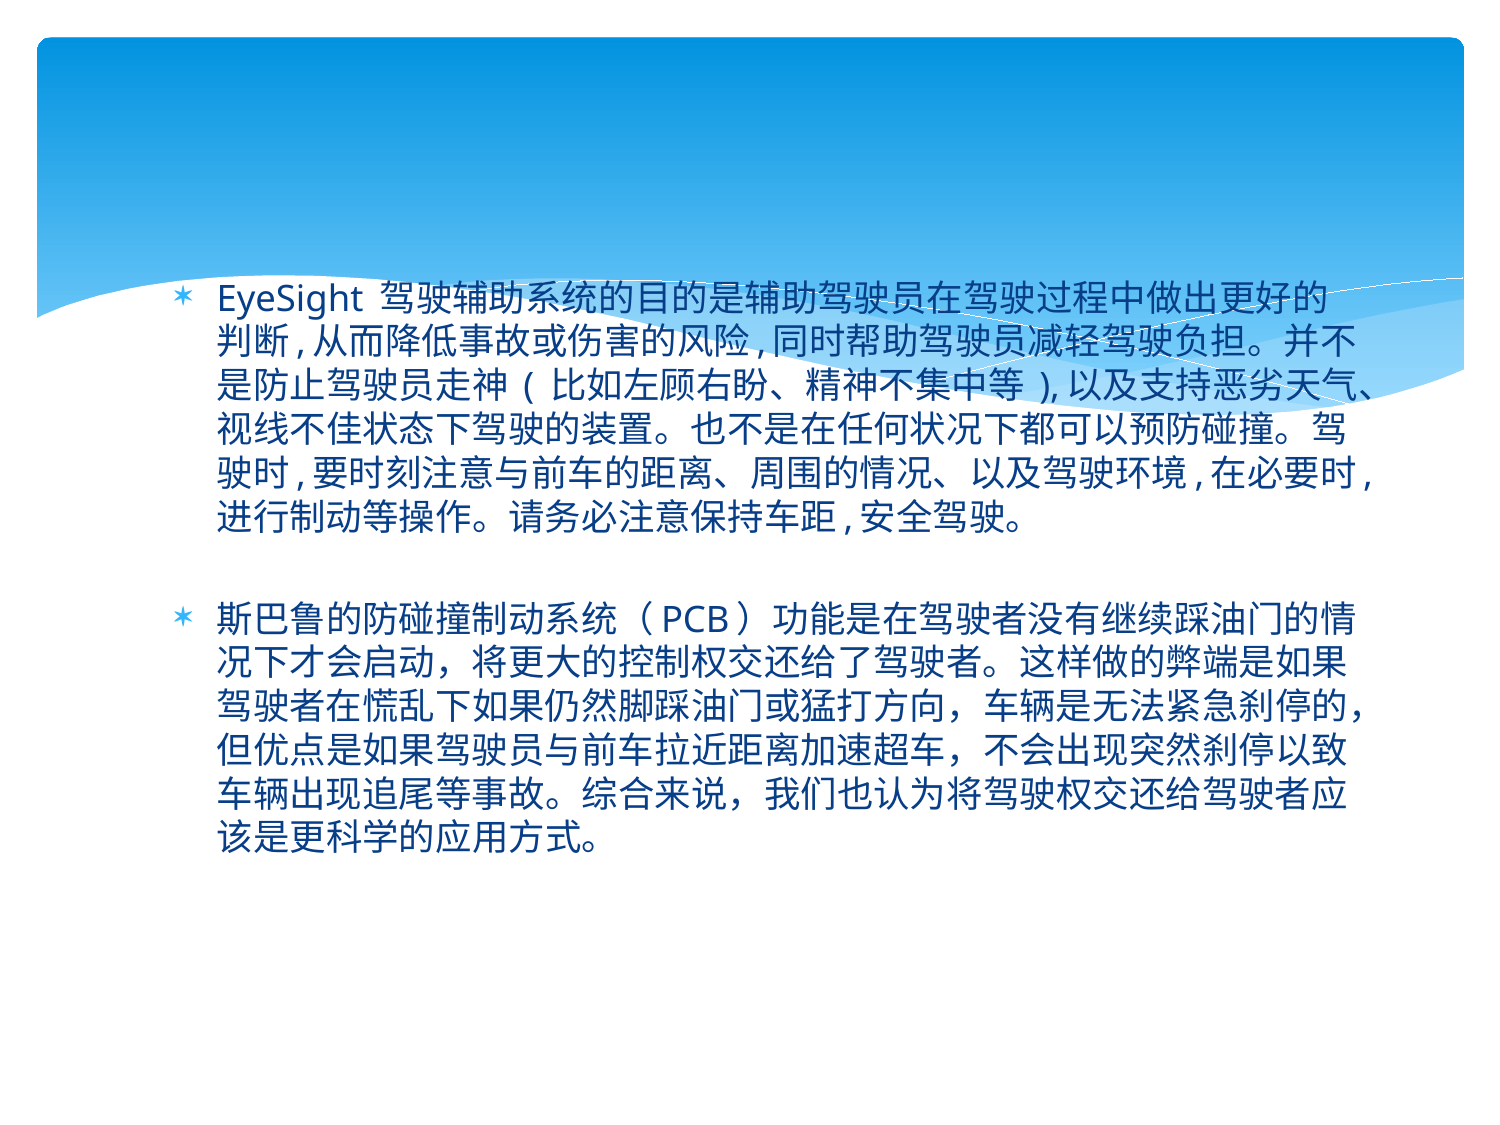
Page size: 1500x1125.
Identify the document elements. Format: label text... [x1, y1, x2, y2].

list EyeSight 驾驶辅助系统的目的是辅助驾驶员在驾驶过程中做出更好的判断,从而降低事故或伤害的风险,同时帮助驾驶员减轻驾驶负担。并不是防止驾驶员走神 ( 比如左顾右盼、精神不集中等 ),以及支持恶劣天气、视线不佳状态下驾驶的装置。也不是在任何状况下都可以预防碰撞。驾驶时,要时刻注意与前车的距离、周围的情况、以及驾驶环境,在必要时,进行制动等操作。请务必注意保持车距,安全驾驶。 斯巴鲁的防碰撞制动系统（PCB）功能是在驾驶者没有继续踩油门的情况下才会启动，将更大的控制权交还给了驾驶者。这样做的弊端是如果驾驶者在慌乱下如果仍然脚踩油门或猛打方向，车辆是无法紧急刹停的，但优点是如果驾驶员与前车拉近距离加速超车，不会出现突然刹停以致车辆出现追尾等事故。综合来说，我们也认为将驾驶权交还给驾驶者应该是更科学的应用方式。 [159, 267, 1375, 881]
